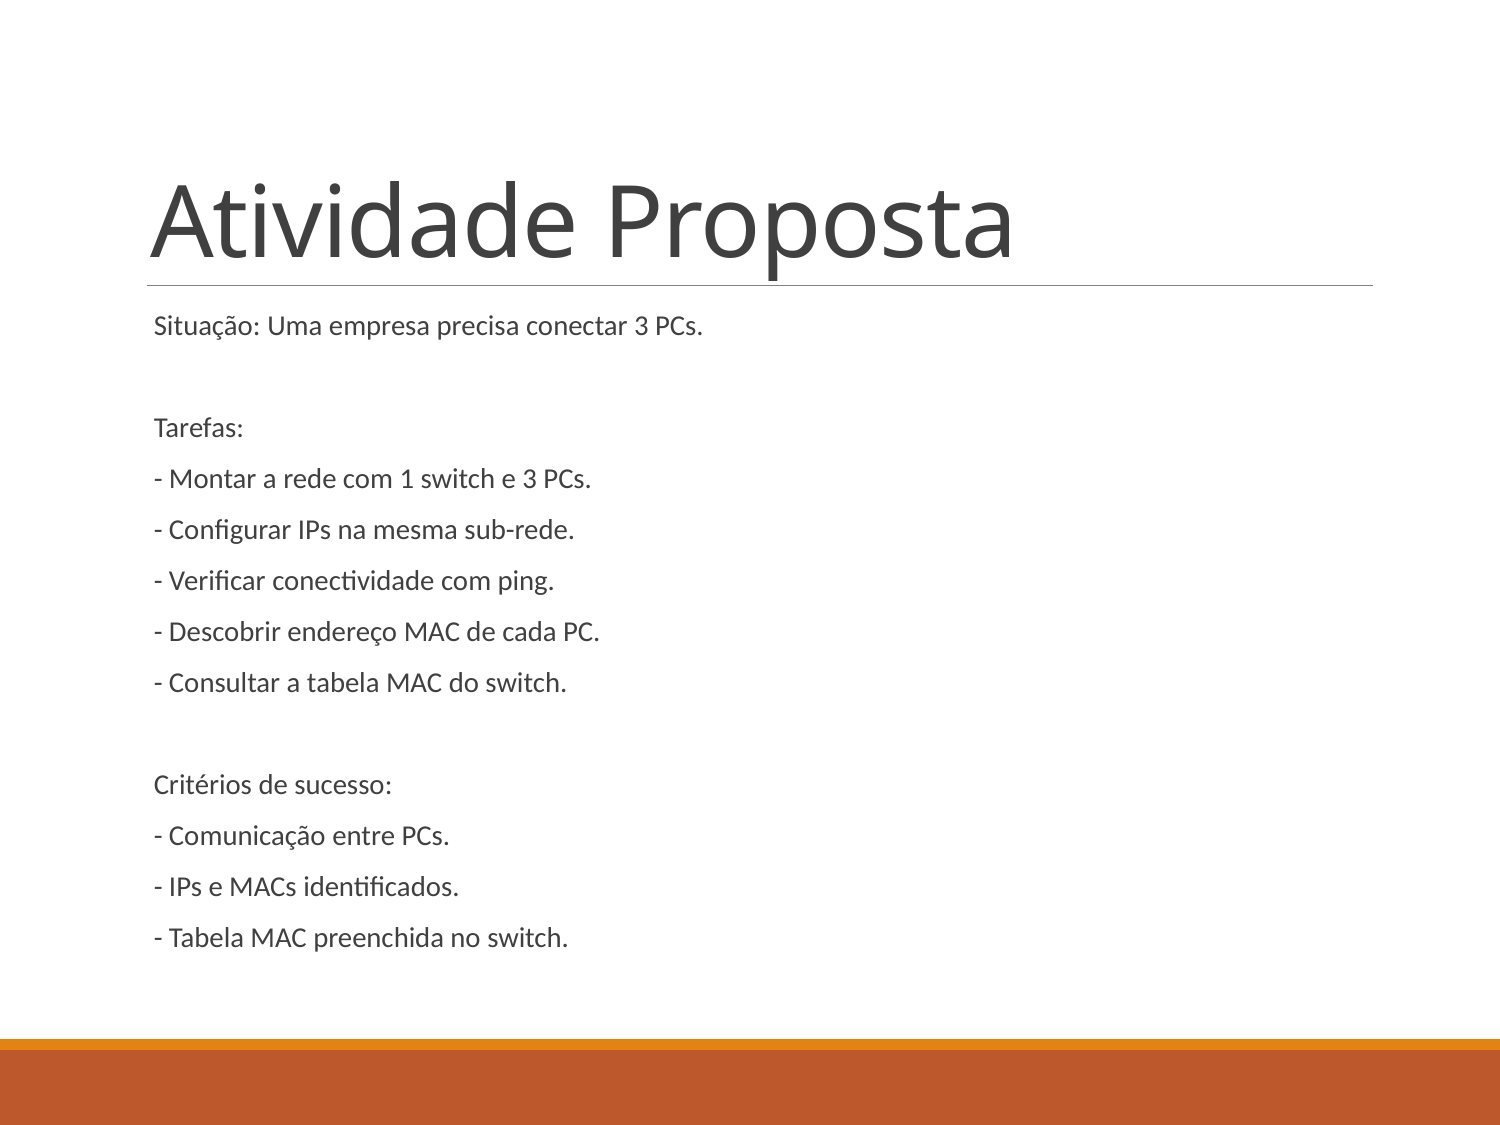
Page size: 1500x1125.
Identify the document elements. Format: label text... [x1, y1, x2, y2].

title Atividade Proposta [135, 47, 1373, 285]
list Situação: Uma empresa precisa conectar 3 PCs. Tarefas: - Montar a rede com 1 switch e 3 PCs. - Configurar IPs na mesma sub-rede. - Verificar conectividade com ping. - Descobrir endereço MAC de cada PC. - Consultar a tabela MAC do switch. Critérios de sucesso: - Comunicação entre PCs. - IPs e MACs identificados. - Tabela MAC preenchida no switch. [135, 302, 1373, 963]
